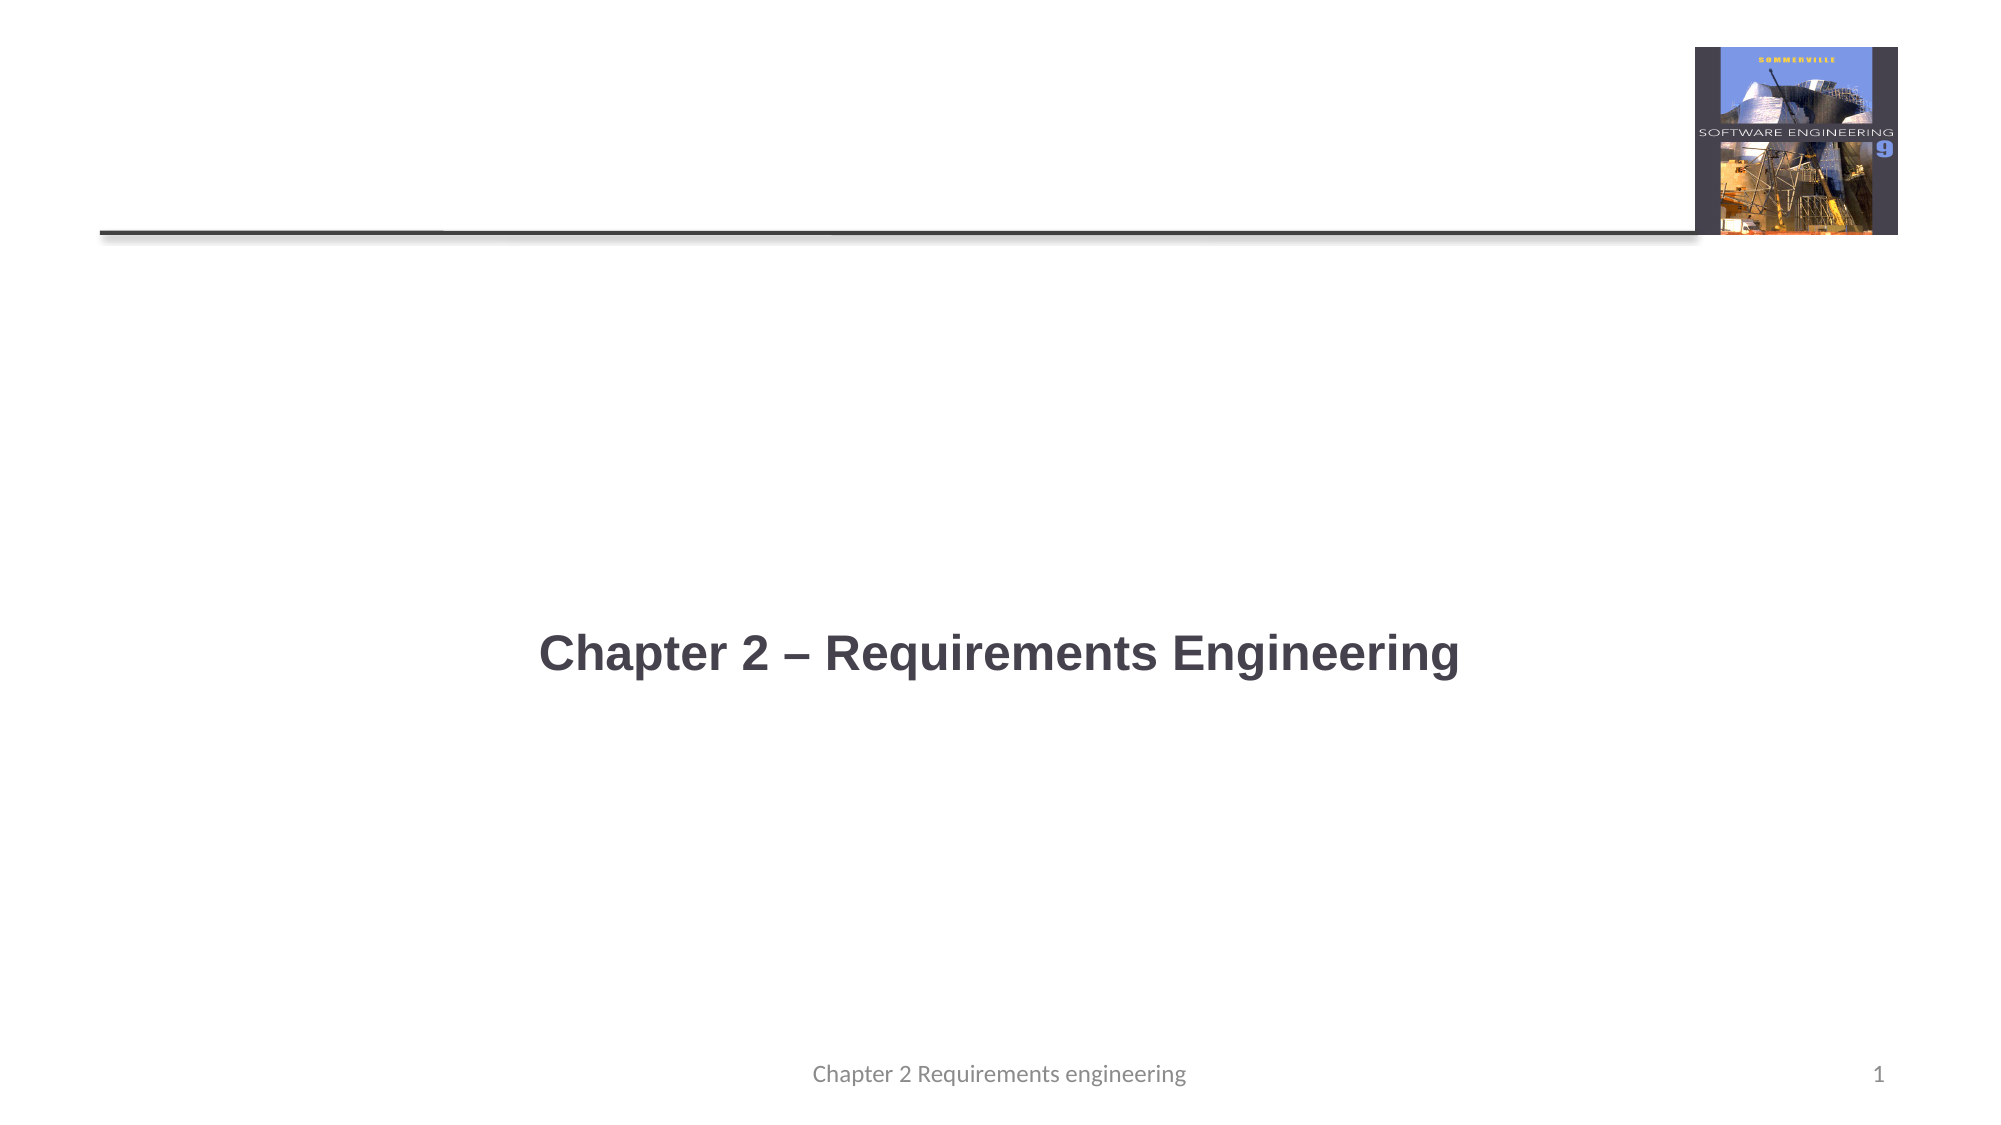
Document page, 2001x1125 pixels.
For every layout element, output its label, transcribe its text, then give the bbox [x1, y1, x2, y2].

title Chapter 2 – Requirements Engineering [149, 349, 1851, 953]
footer Chapter 2 Requirements engineering [683, 1042, 1317, 1103]
picture [1695, 47, 1898, 235]
slide_number 1 [1433, 1042, 1900, 1103]
